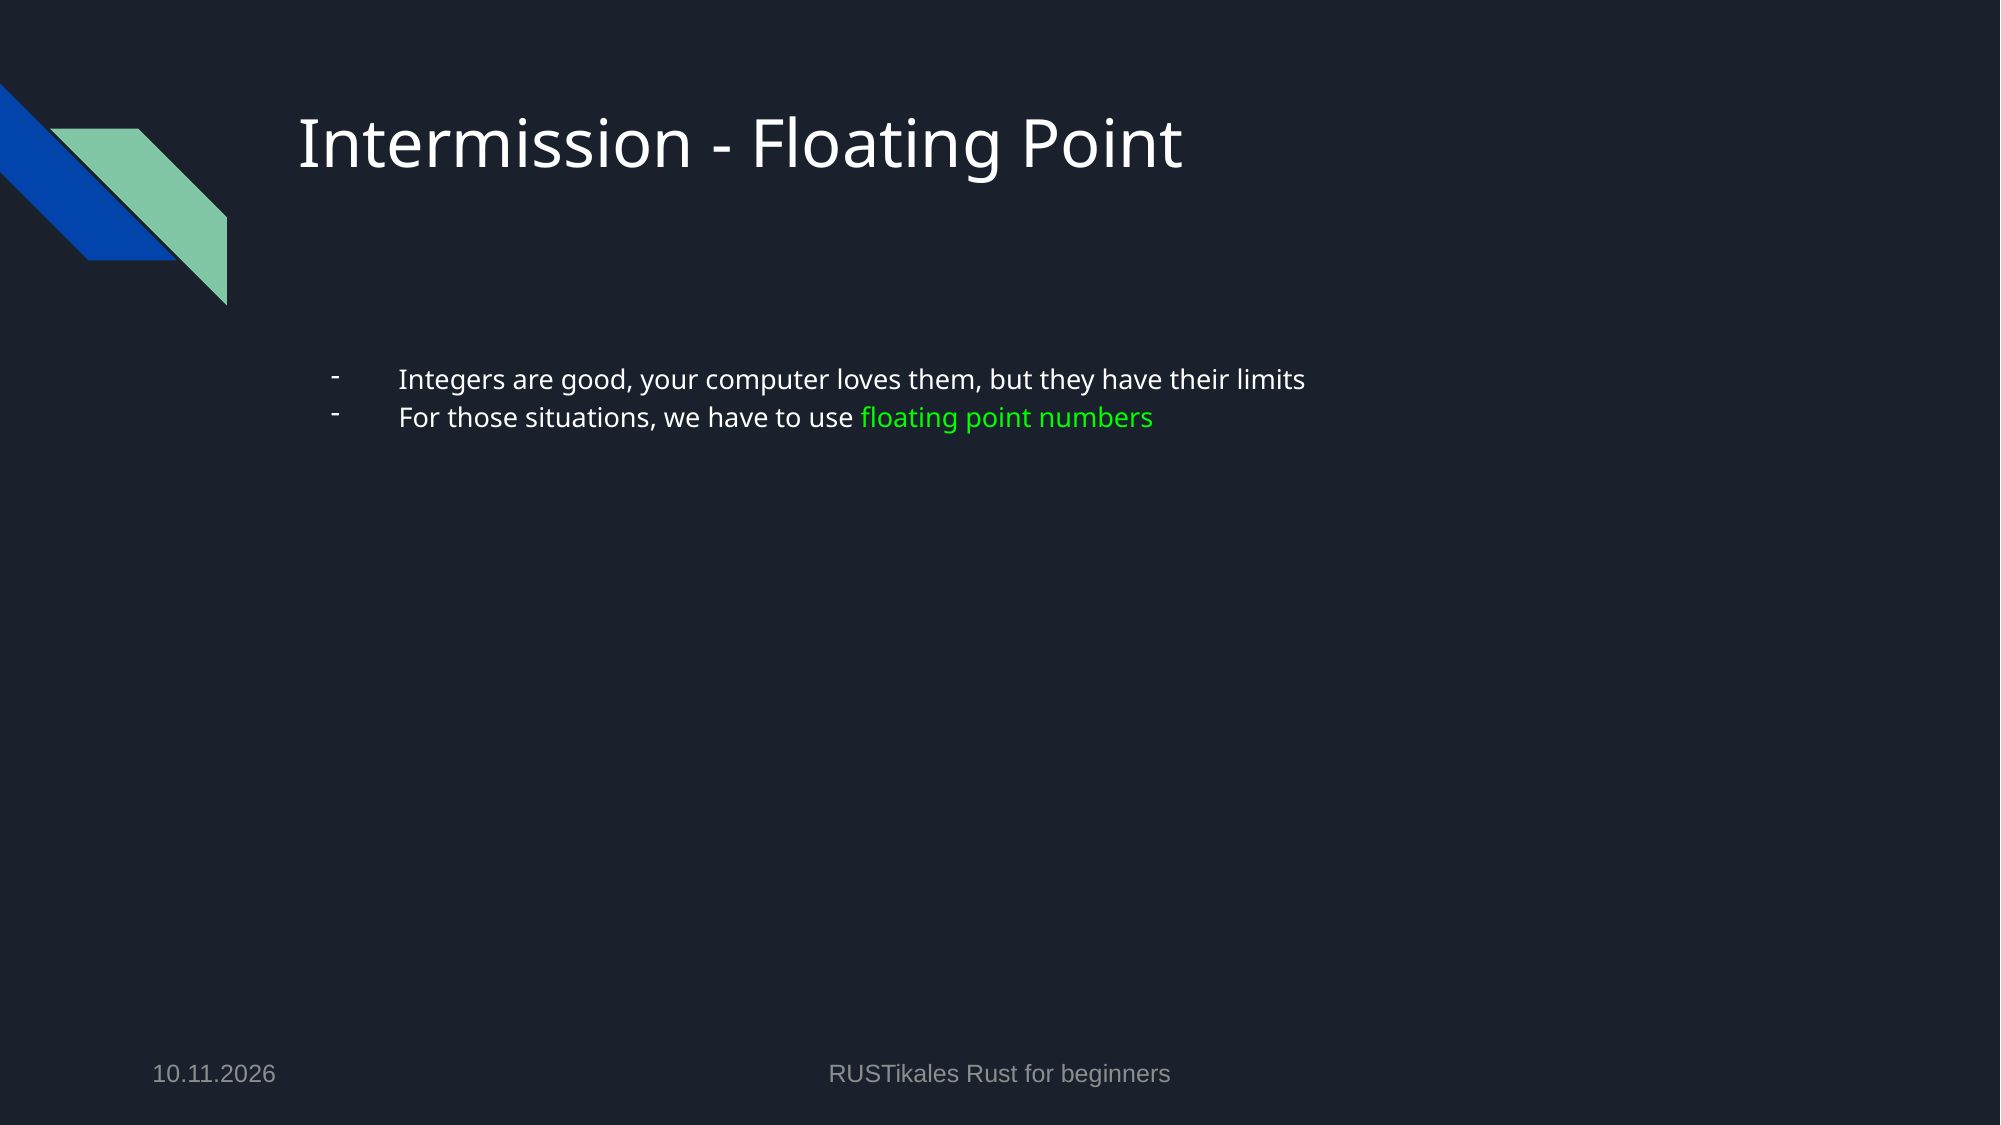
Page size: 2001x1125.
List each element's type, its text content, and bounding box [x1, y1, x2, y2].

footer RUSTikales Rust for beginners [662, 1042, 1338, 1103]
list Integers are good, your computer loves them, but they have their limits For those situations, we have to use floating point numbers [283, 342, 1824, 980]
title Intermission - Floating Point [283, 86, 1824, 287]
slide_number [137, 1042, 588, 1103]
